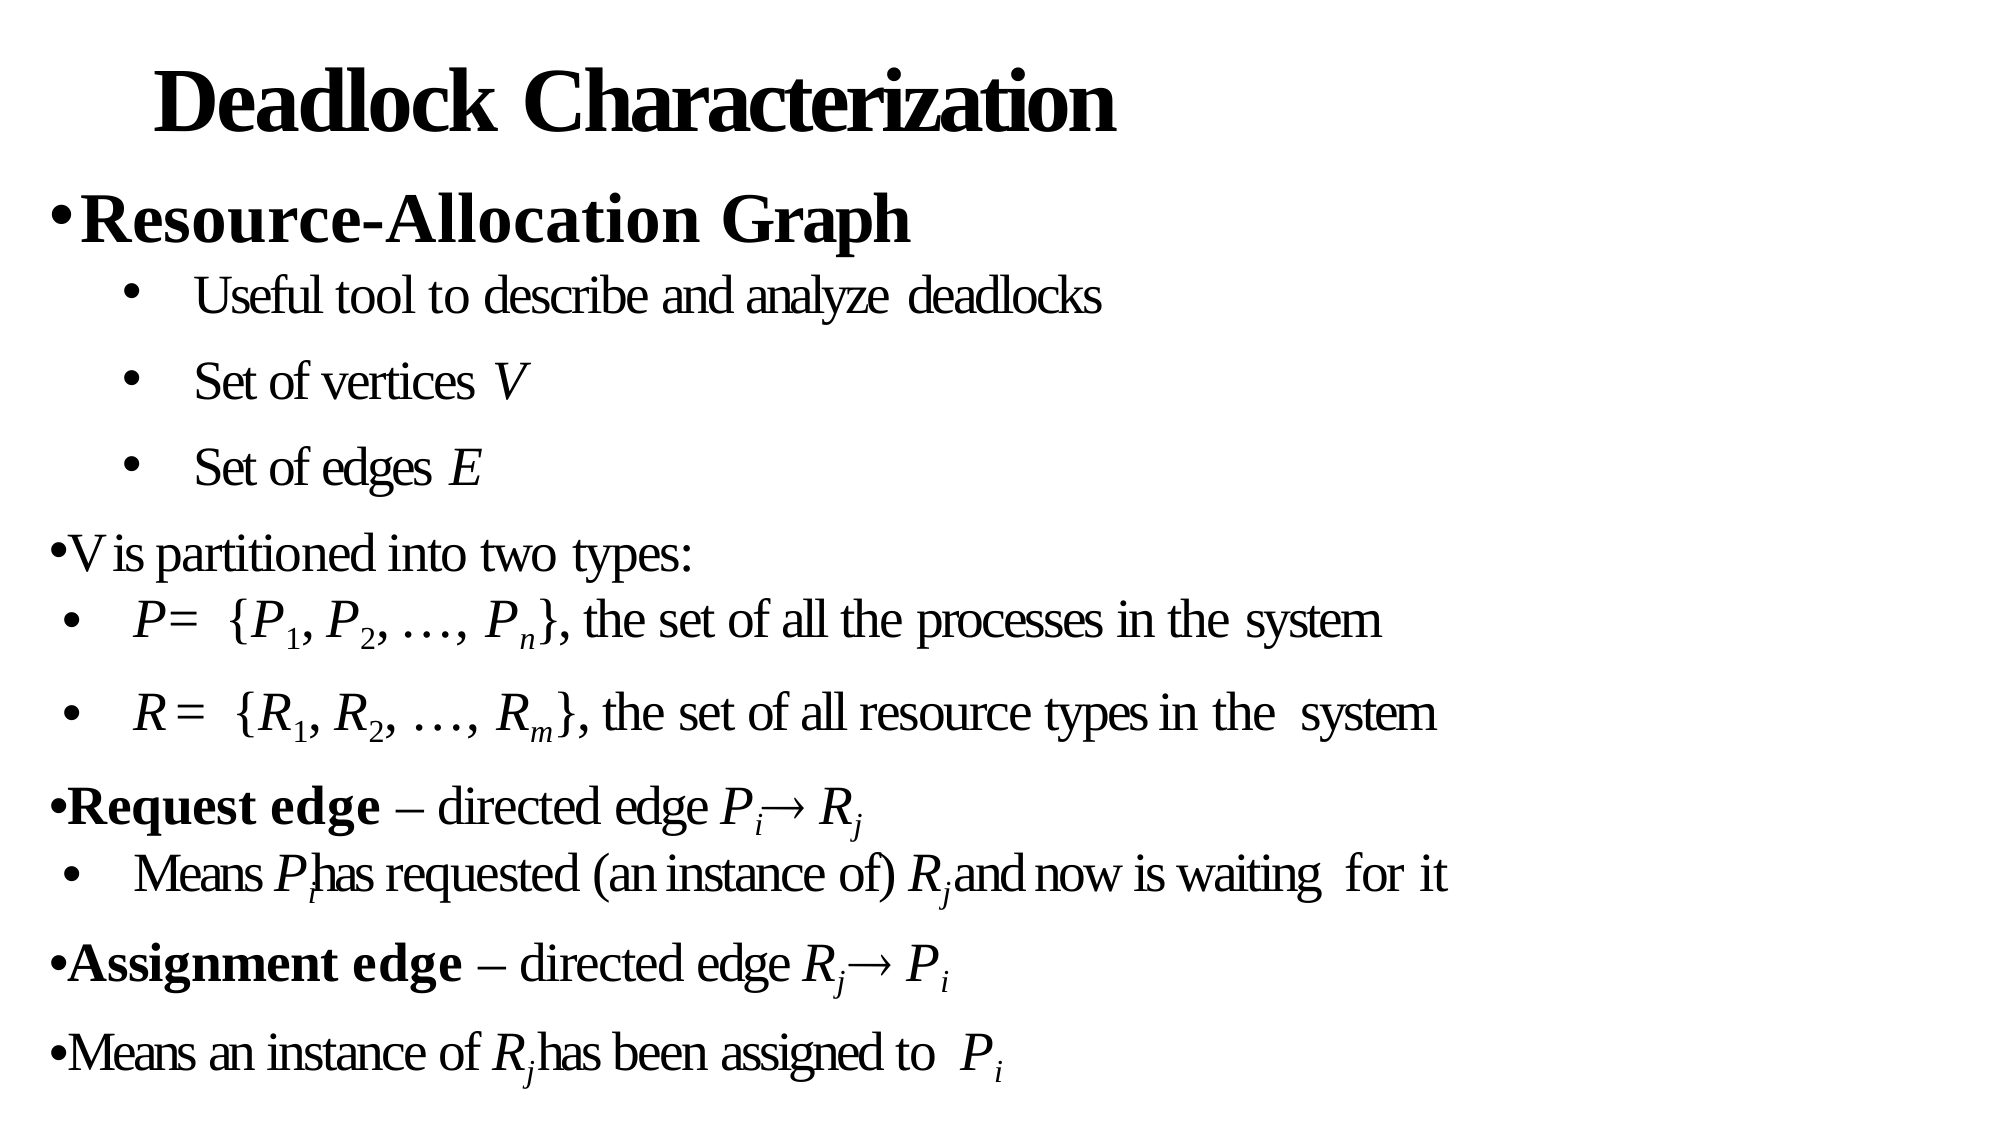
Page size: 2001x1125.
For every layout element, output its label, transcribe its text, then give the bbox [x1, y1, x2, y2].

list Resource-Allocation Graph Useful tool to describe and analyze deadlocks Set of vertices V Set of edges E V is partitioned into two types: P = {P1, P2, …, Pn}, the set of all the processes in the system R = {R1, R2, …, Rm}, the set of all resource types in the system Request edge – directed edge Pi  Rj Means Pi has requested (an instance of) Rj and now is waiting for it Assignment edge – directed edge Rj  Pi Means an instance of Rj has been assigned to Pi [34, 163, 1965, 1101]
title Deadlock Characterization [138, 39, 1817, 163]
